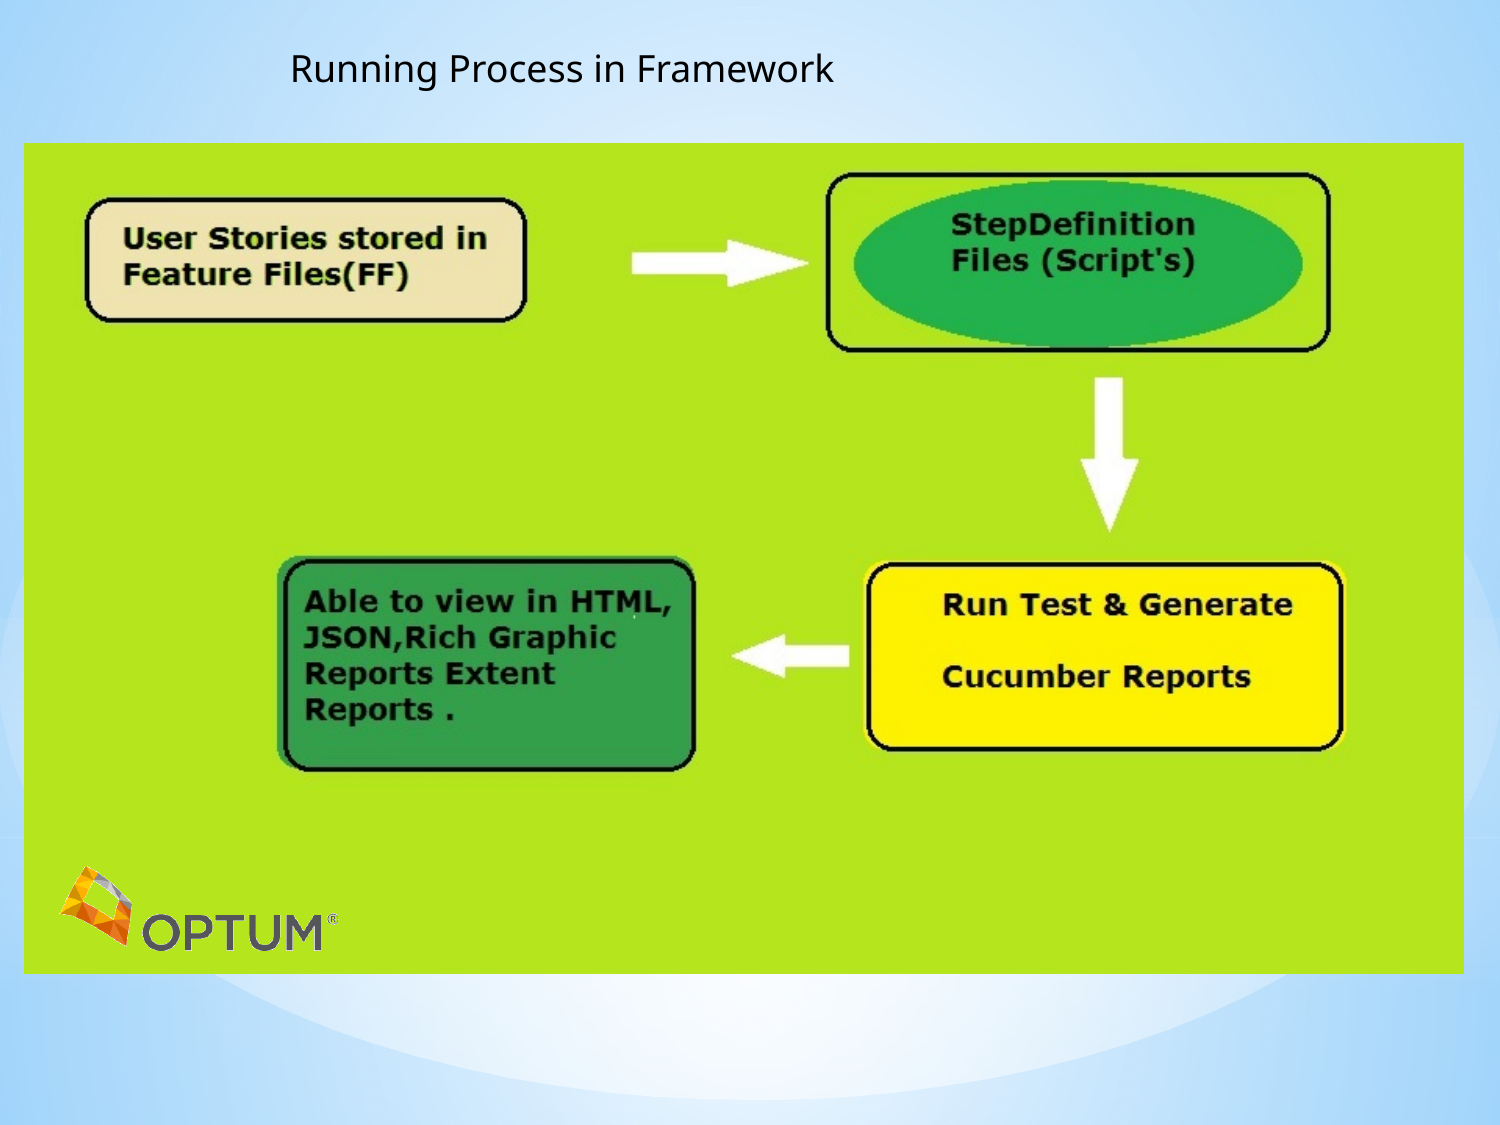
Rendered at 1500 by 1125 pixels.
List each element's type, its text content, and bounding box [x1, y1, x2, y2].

picture [24, 143, 1464, 974]
text_box Running Process in Framework [274, 37, 1113, 140]
